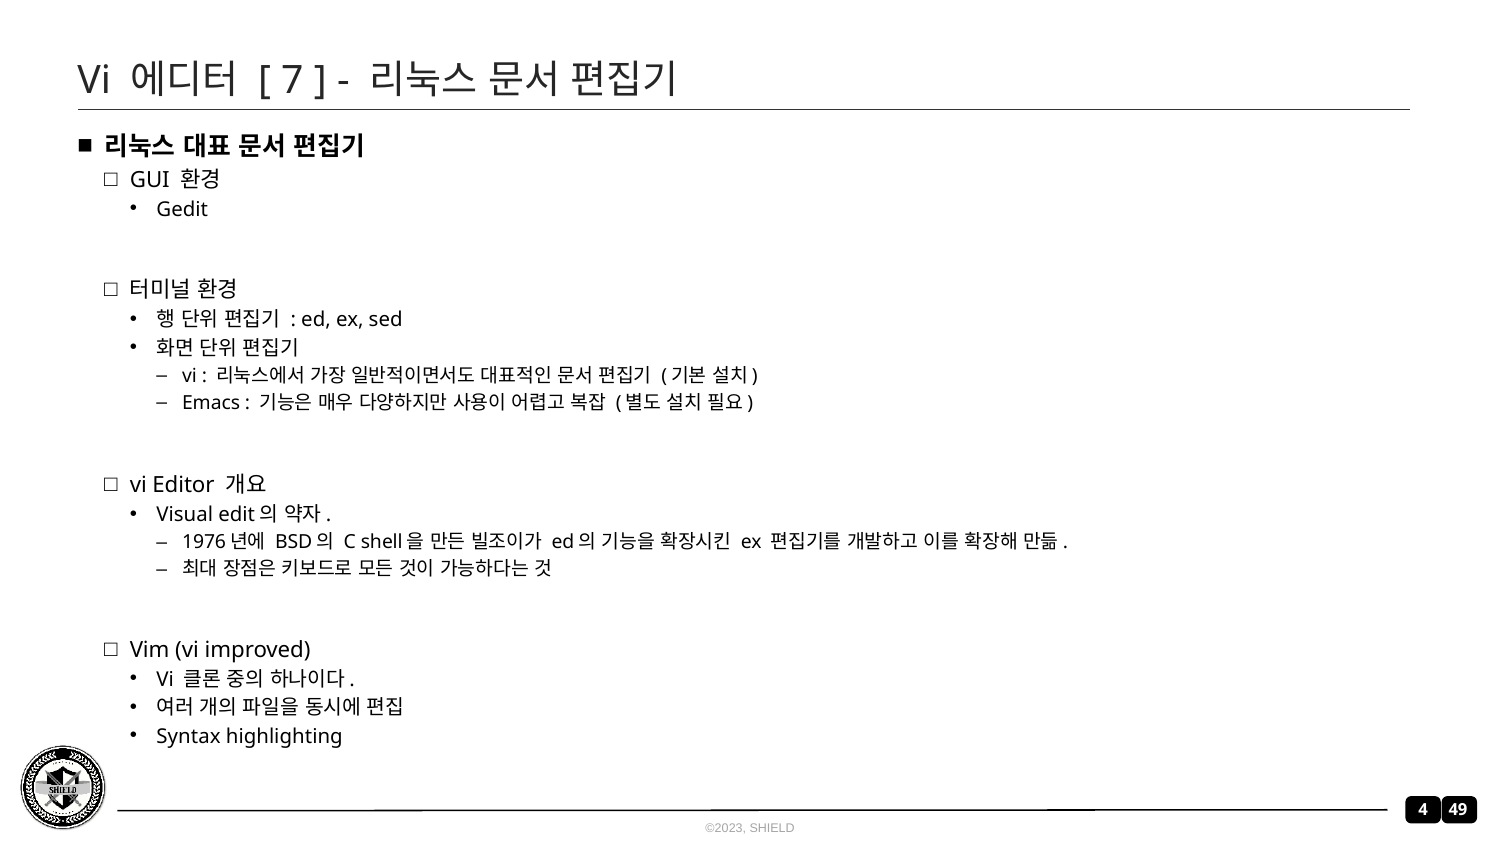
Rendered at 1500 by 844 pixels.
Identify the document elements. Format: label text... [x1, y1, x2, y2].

list 리눅스 대표 문서 편집기 GUI 환경 Gedit 터미널 환경 행 단위 편집기 : ed, ex, sed 화면 단위 편집기 vi : 리눅스에서 가장 일반적이면서도 대표적인 문서 편집기 (기본 설치) Emacs : 기능은 매우 다양하지만 사용이 어렵고 복잡 (별도 설치 필요) vi Editor 개요 Visual edit의 약자. 1976년에 BSD의 C shell을 만든 빌조이가 ed의 기능을 확장시킨 ex 편집기를 개발하고 이를 확장해 만듦. 최대 장점은 키보드로 모든 것이 가능하다는 것 Vim (vi improved) Vi 클론 중의 하나이다. 여러 개의 파일을 동시에 편집 Syntax highlighting [62, 121, 1438, 760]
picture [18, 743, 107, 831]
title Vi 에디터 [ 7 ] - 리눅스 문서 편집기 [62, 46, 1438, 110]
